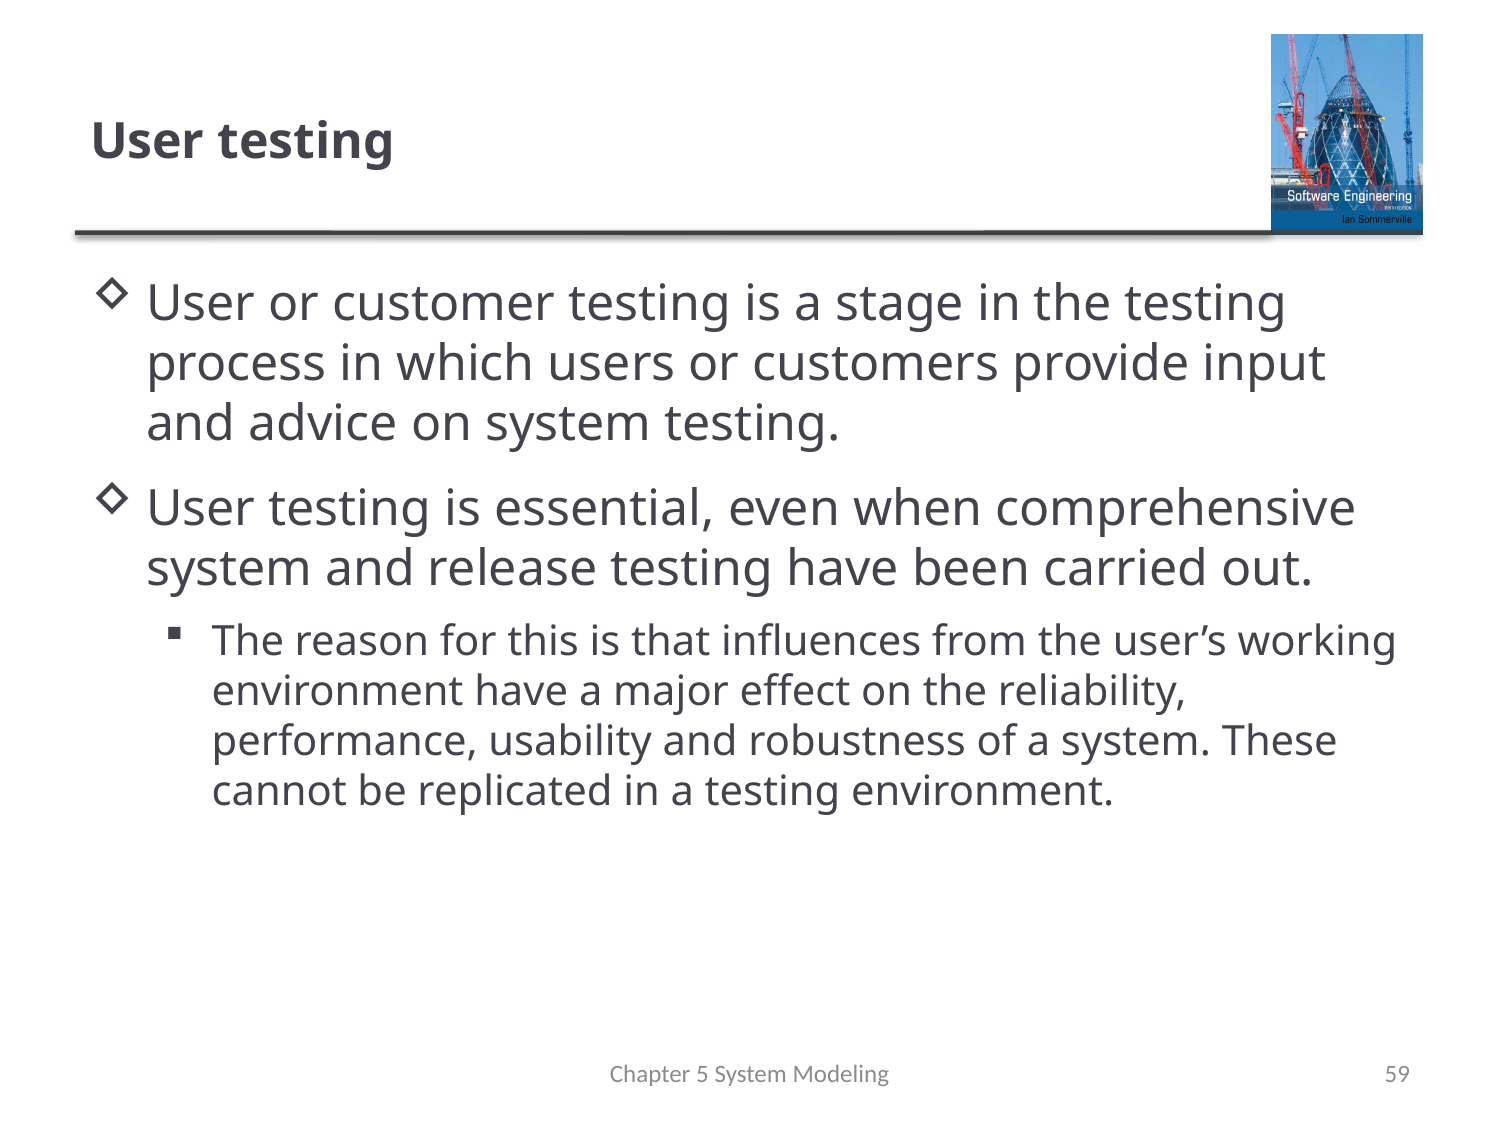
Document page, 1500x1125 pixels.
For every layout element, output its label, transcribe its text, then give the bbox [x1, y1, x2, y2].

picture [1271, 34, 1423, 230]
slide_number 59 [1074, 1042, 1425, 1103]
list User or customer testing is a stage in the testing process in which users or customers provide input and advice on system testing. User testing is essential, even when comprehensive system and release testing have been carried out. The reason for this is that influences from the user’s working environment have a major effect on the reliability, performance, usability and robustness of a system. These cannot be replicated in a testing environment. [75, 262, 1425, 1005]
title User testing [74, 44, 1272, 233]
footer Chapter 5 System Modeling [512, 1042, 988, 1103]
